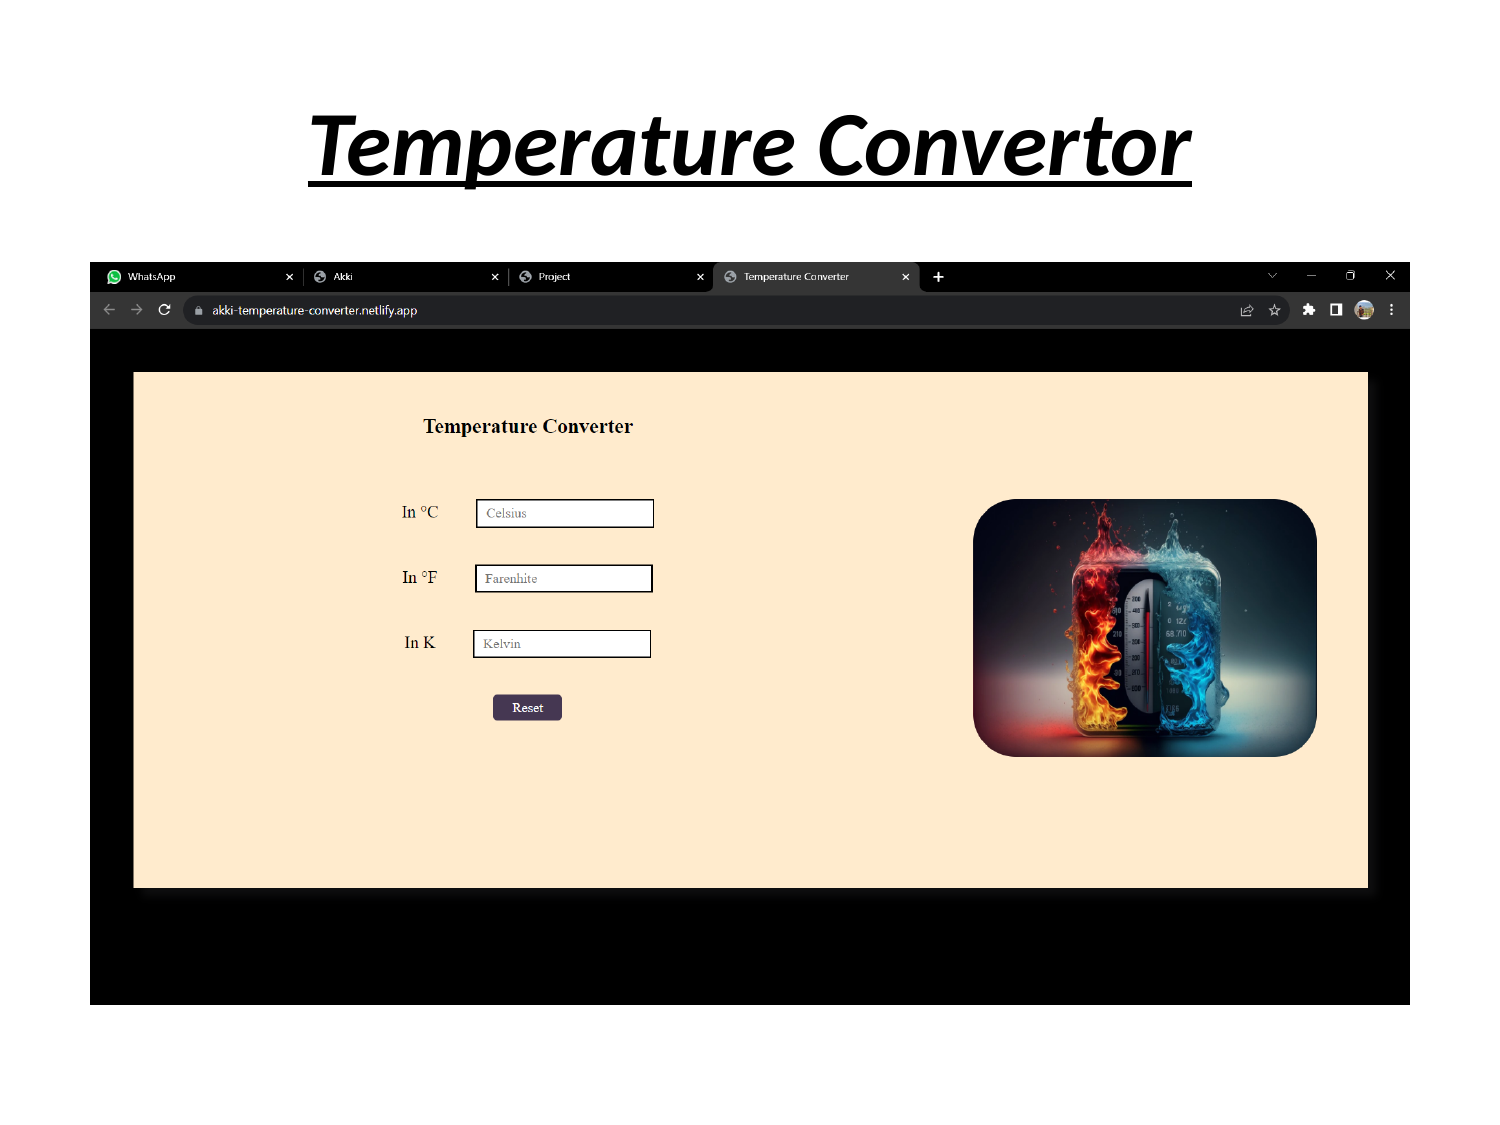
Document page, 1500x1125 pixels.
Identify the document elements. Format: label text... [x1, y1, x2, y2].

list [89, 262, 1411, 1006]
title Temperature Convertor [75, 45, 1425, 233]
